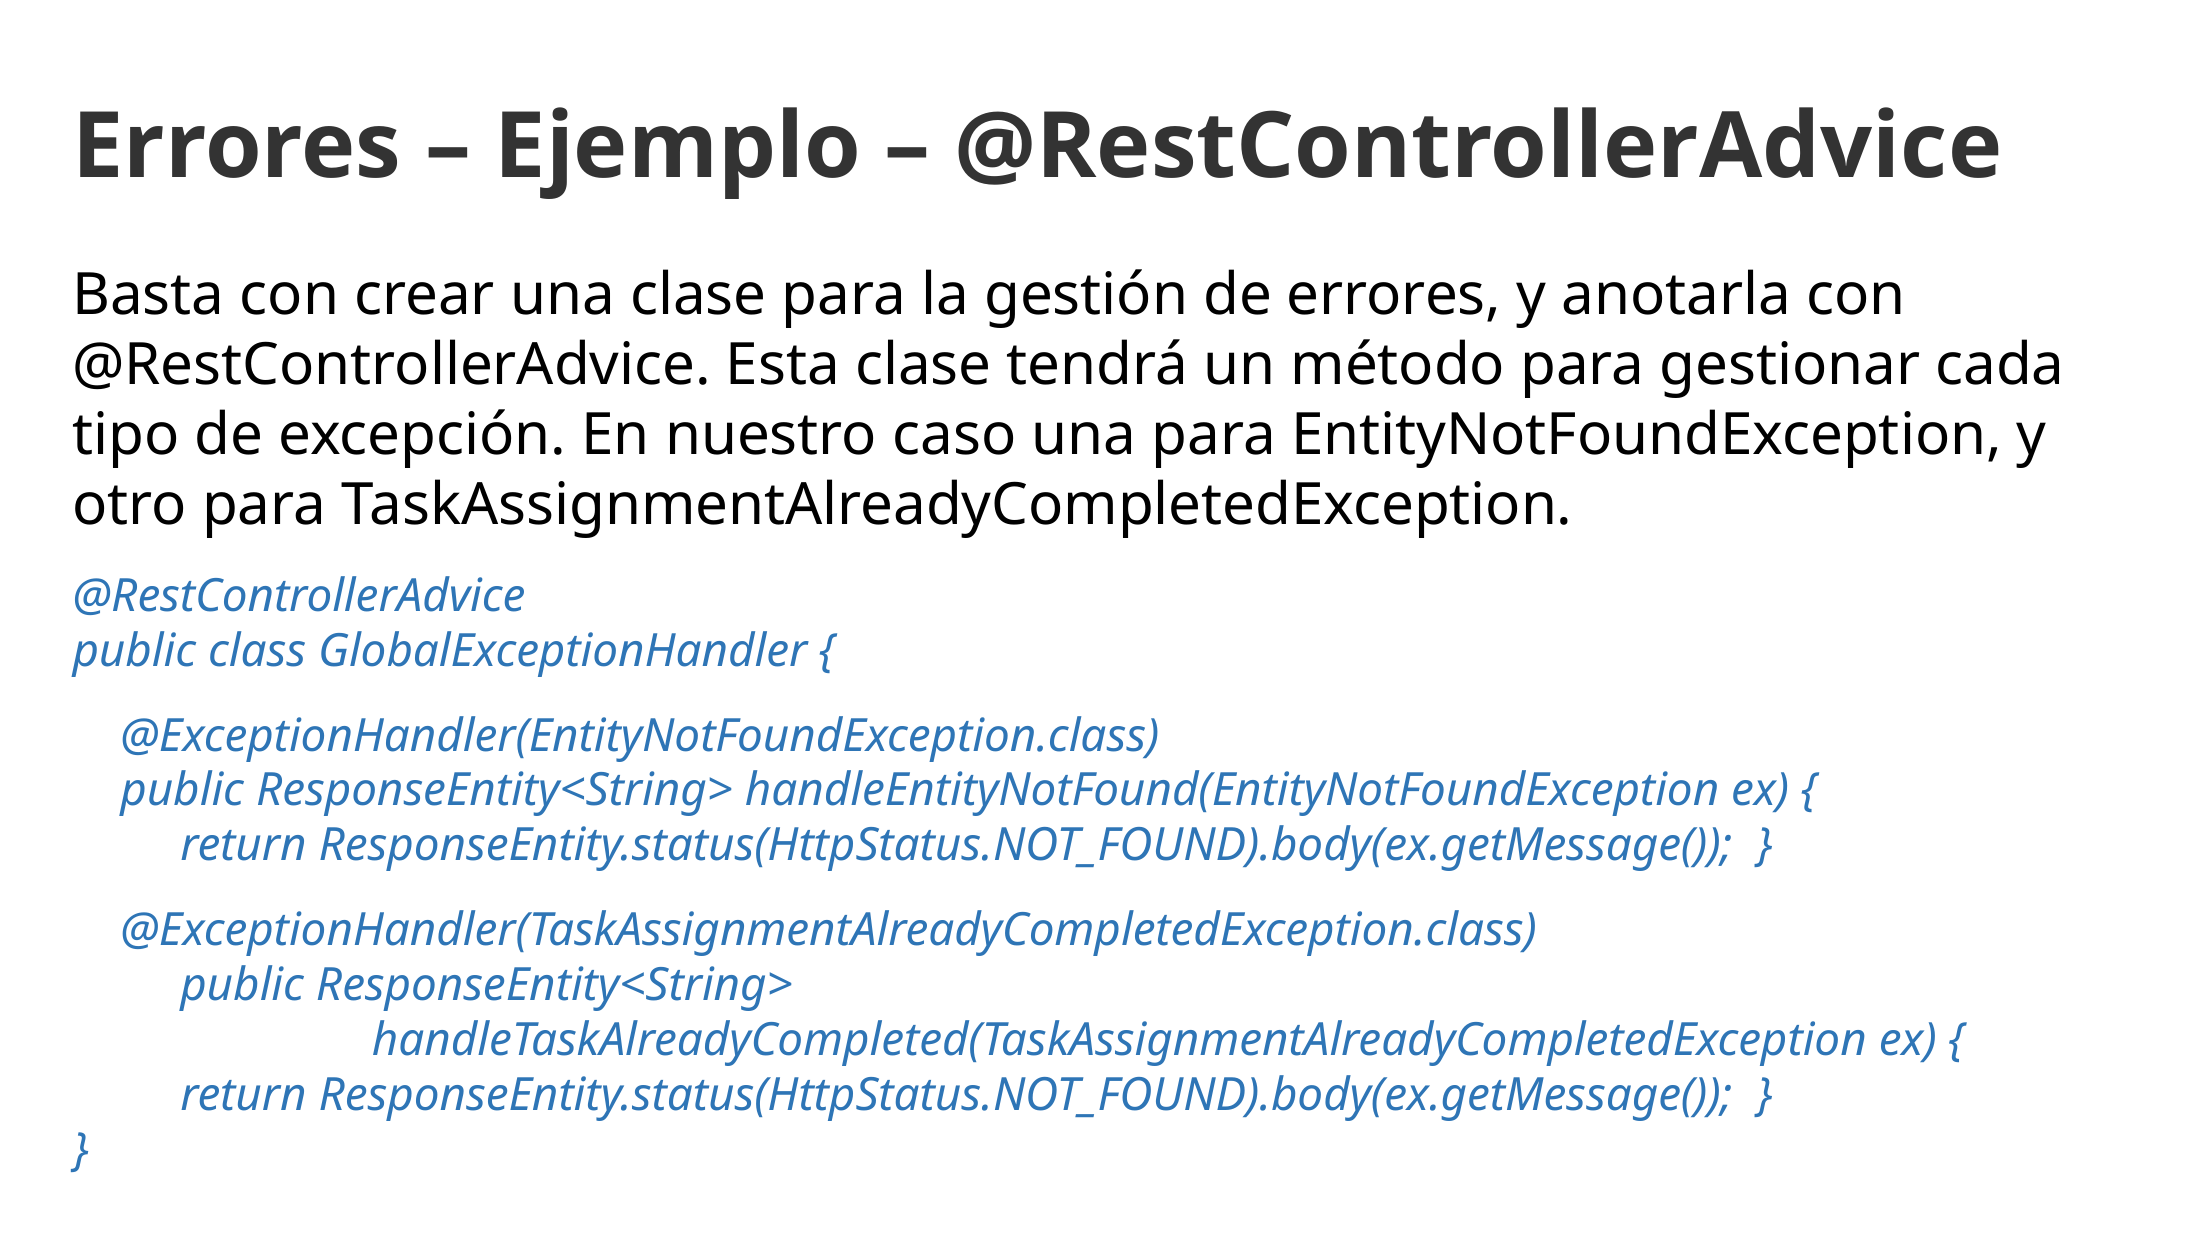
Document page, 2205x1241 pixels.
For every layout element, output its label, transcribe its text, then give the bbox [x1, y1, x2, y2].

text_box Errores – Ejemplo – @RestControllerAdvice [72, 24, 2121, 256]
text_box Basta con crear una clase para la gestión de errores, y anotarla con @RestControllerAdvice. Esta clase tendrá un método para gestionar cada tipo de excepción. En nuestro caso una para EntityNotFoundException, y otro para TaskAssignmentAlreadyCompletedException. @RestControllerAdvice public class GlobalExceptionHandler { @ExceptionHandler(EntityNotFoundException.class) public ResponseEntity<String> handleEntityNotFound(EntityNotFoundException ex) { return ResponseEntity.status(HttpStatus.NOT_FOUND).body(ex.getMessage()); } @ExceptionHandler(TaskAssignmentAlreadyCompletedException.class) public ResponseEntity<String> handleTaskAlreadyCompleted(TaskAssignmentAlreadyCompletedException ex) { return ResponseEntity.status(HttpStatus.NOT_FOUND).body(ex.getMessage()); } } [72, 256, 2121, 1173]
